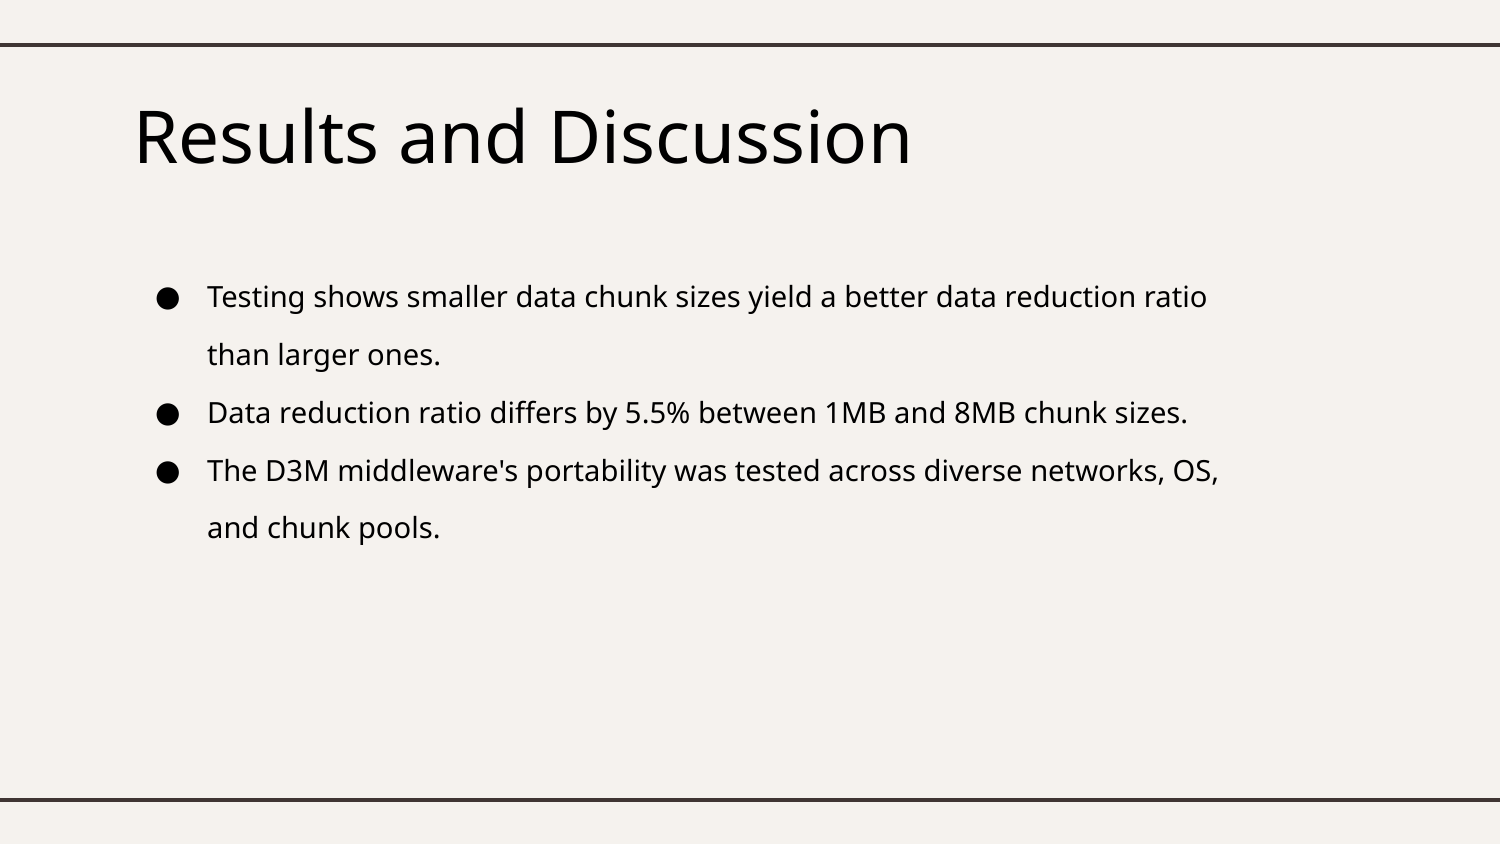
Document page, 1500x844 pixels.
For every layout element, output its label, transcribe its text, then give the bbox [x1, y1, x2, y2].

subtitle Testing shows smaller data chunk sizes yield a better data reduction ratio than larger ones. Data reduction ratio differs by 5.5% between 1MB and 8MB chunk sizes. The D3M middleware's portability was tested across diverse networks, OS, and chunk pools. [116, 239, 1289, 692]
title Results and Discussion [99, 75, 1150, 170]
